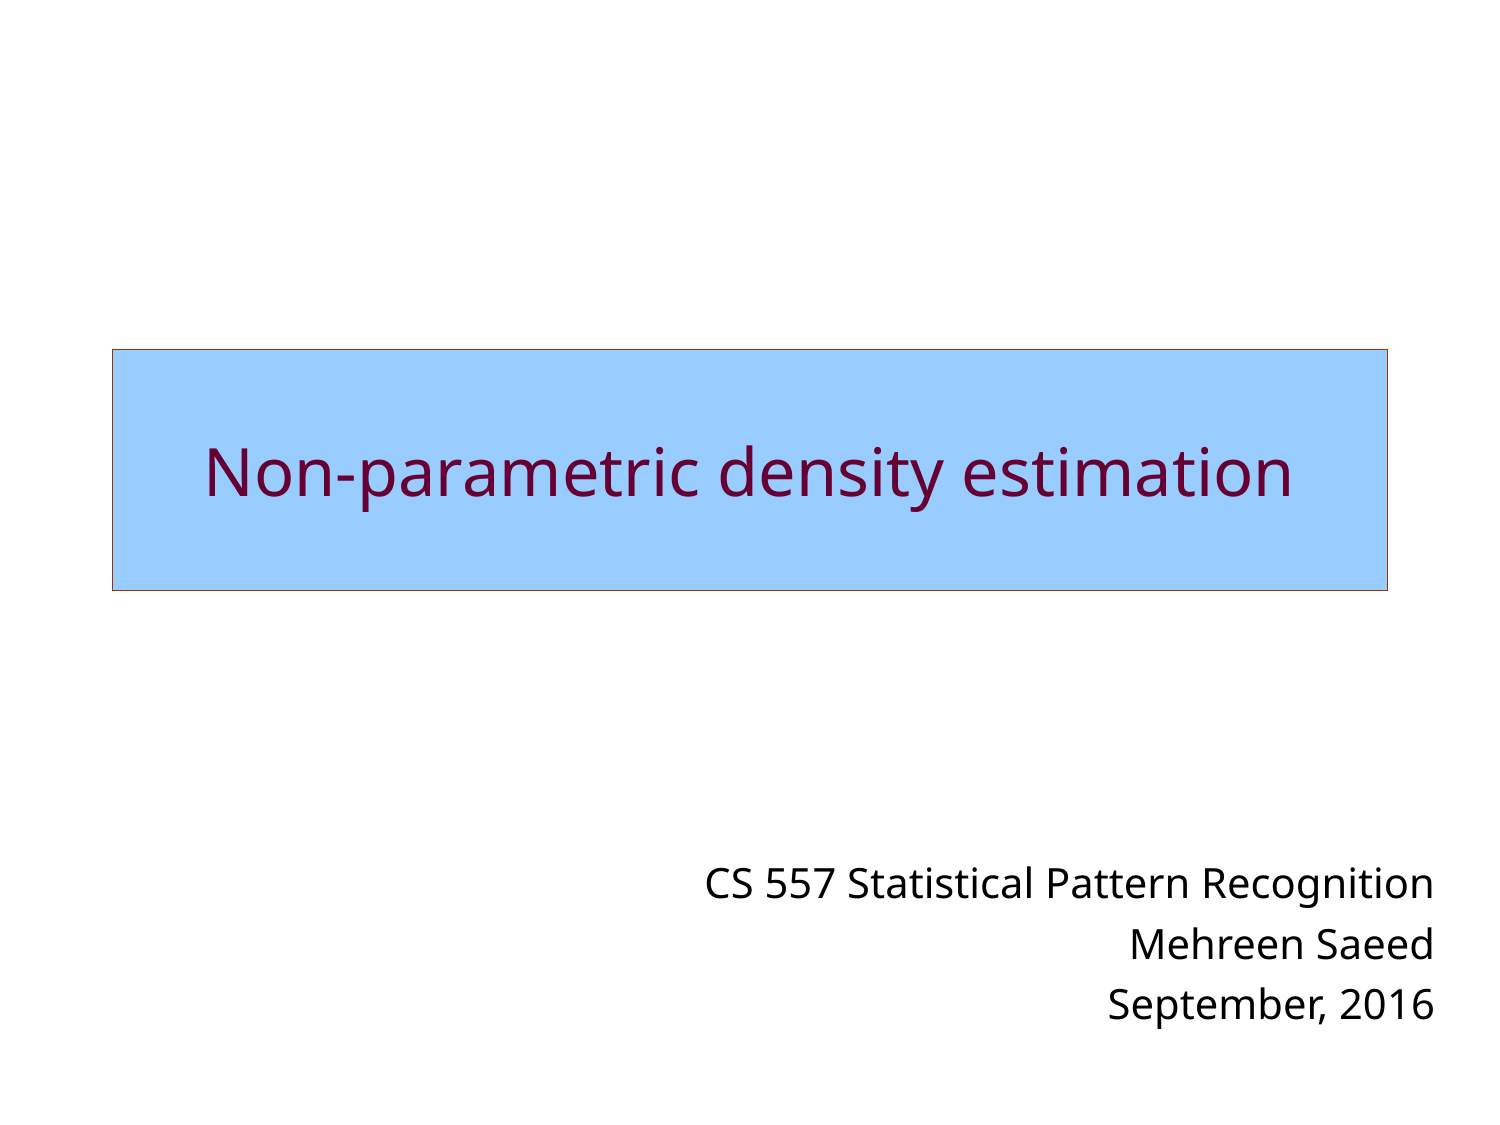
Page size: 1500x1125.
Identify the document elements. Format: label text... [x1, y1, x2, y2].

text_box Non-parametric density estimation [112, 349, 1388, 591]
text_box CS 557 Statistical Pattern Recognition Mehreen Saeed September, 2016 [399, 849, 1450, 1038]
